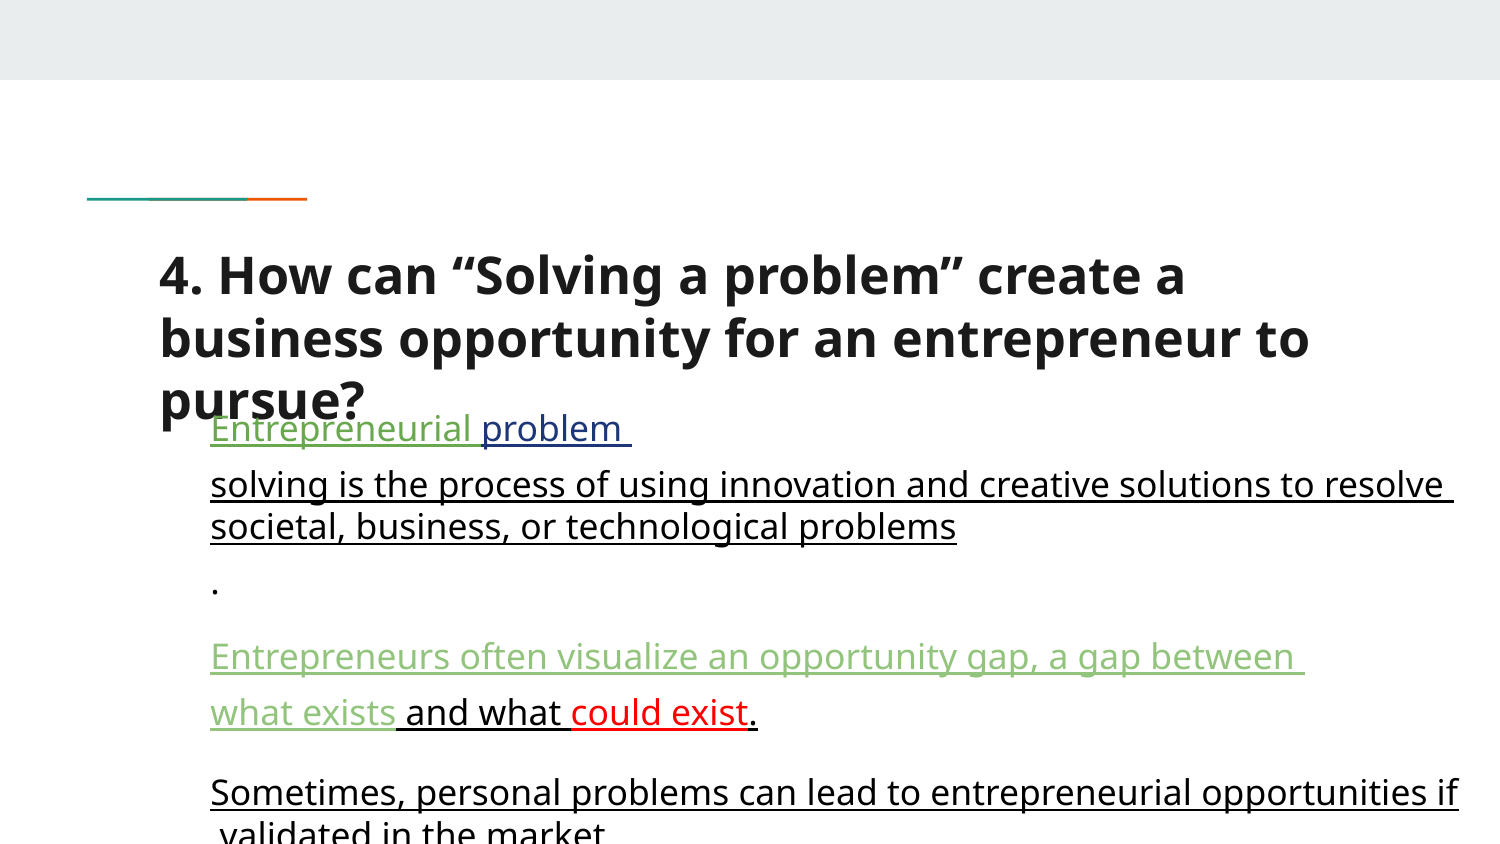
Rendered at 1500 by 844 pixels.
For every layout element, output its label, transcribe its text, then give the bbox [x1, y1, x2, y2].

list Entrepreneurial problem solving is the process of using innovation and creative solutions to resolve societal, business, or technological problems. Entrepreneurs often visualize an opportunity gap, a gap between what exists and what could exist. Sometimes, personal problems can lead to entrepreneurial opportunities if validated in the market. [195, 383, 1478, 844]
title 4. How can “Solving a problem” create a business opportunity for an entrepreneur to pursue? [144, 227, 1437, 332]
